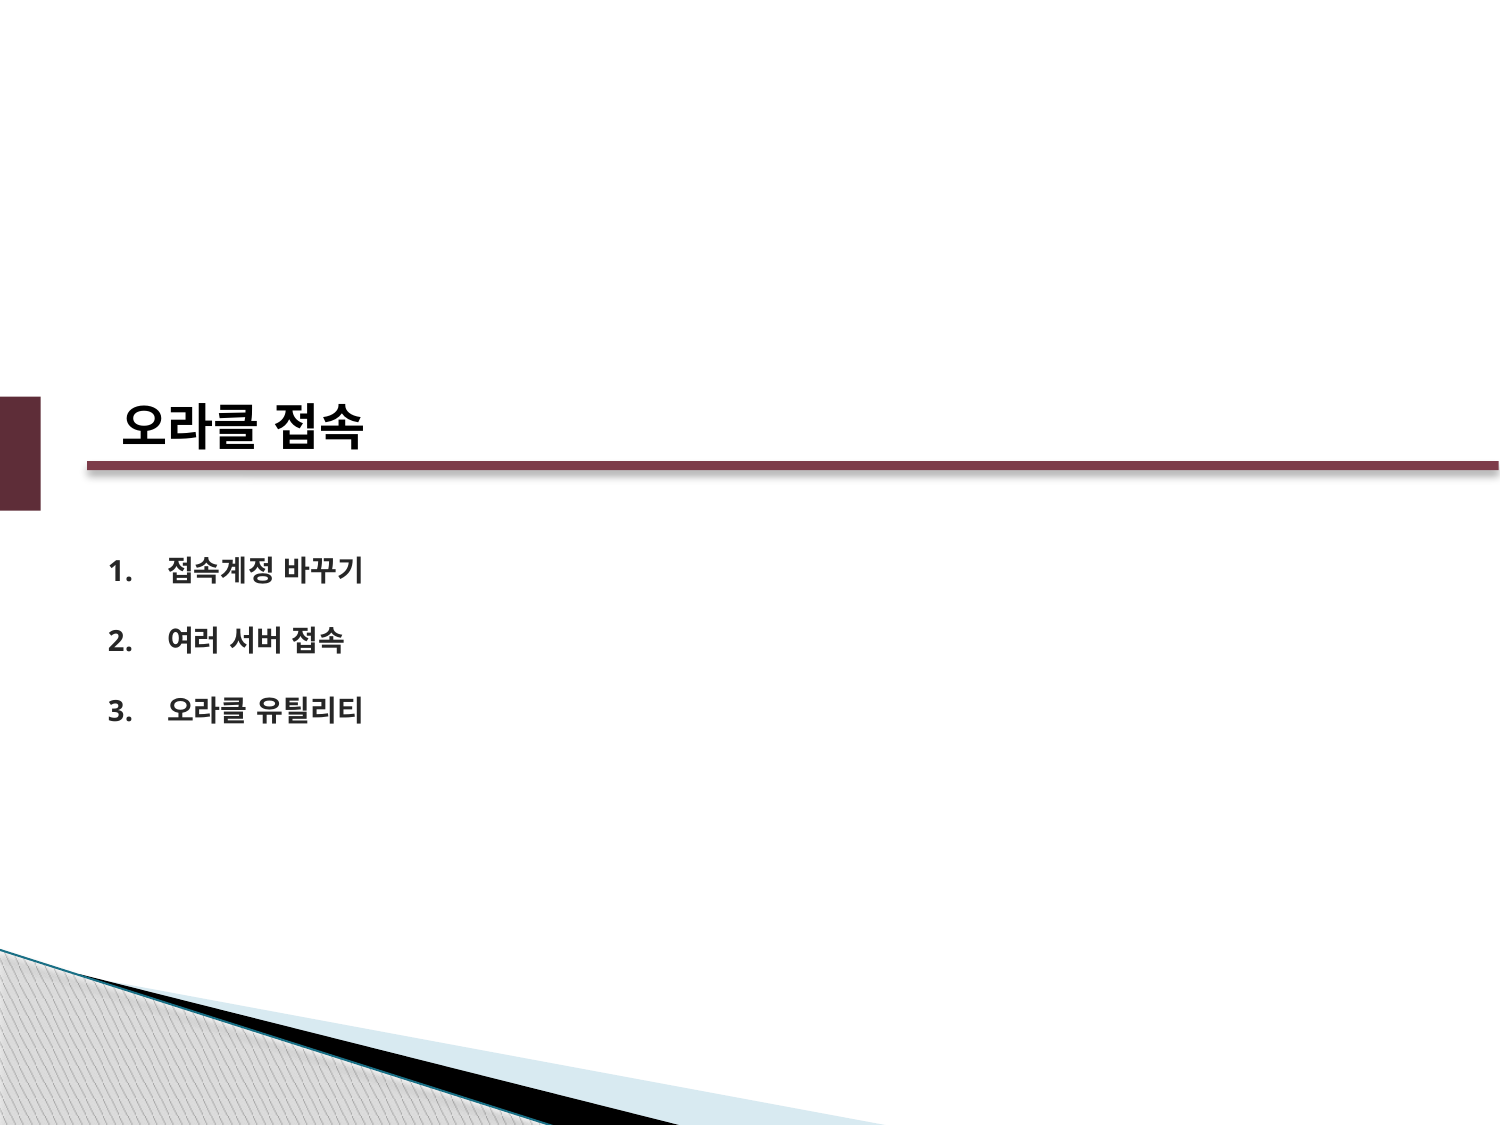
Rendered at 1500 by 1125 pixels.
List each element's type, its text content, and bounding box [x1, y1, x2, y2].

text_box 오라클 접속 [106, 387, 381, 463]
text_box 접속계정 바꾸기 여러 서버 접속 오라클 유틸리티 [93, 509, 1421, 735]
text_box [87, 461, 1499, 471]
text_box [0, 396, 41, 511]
